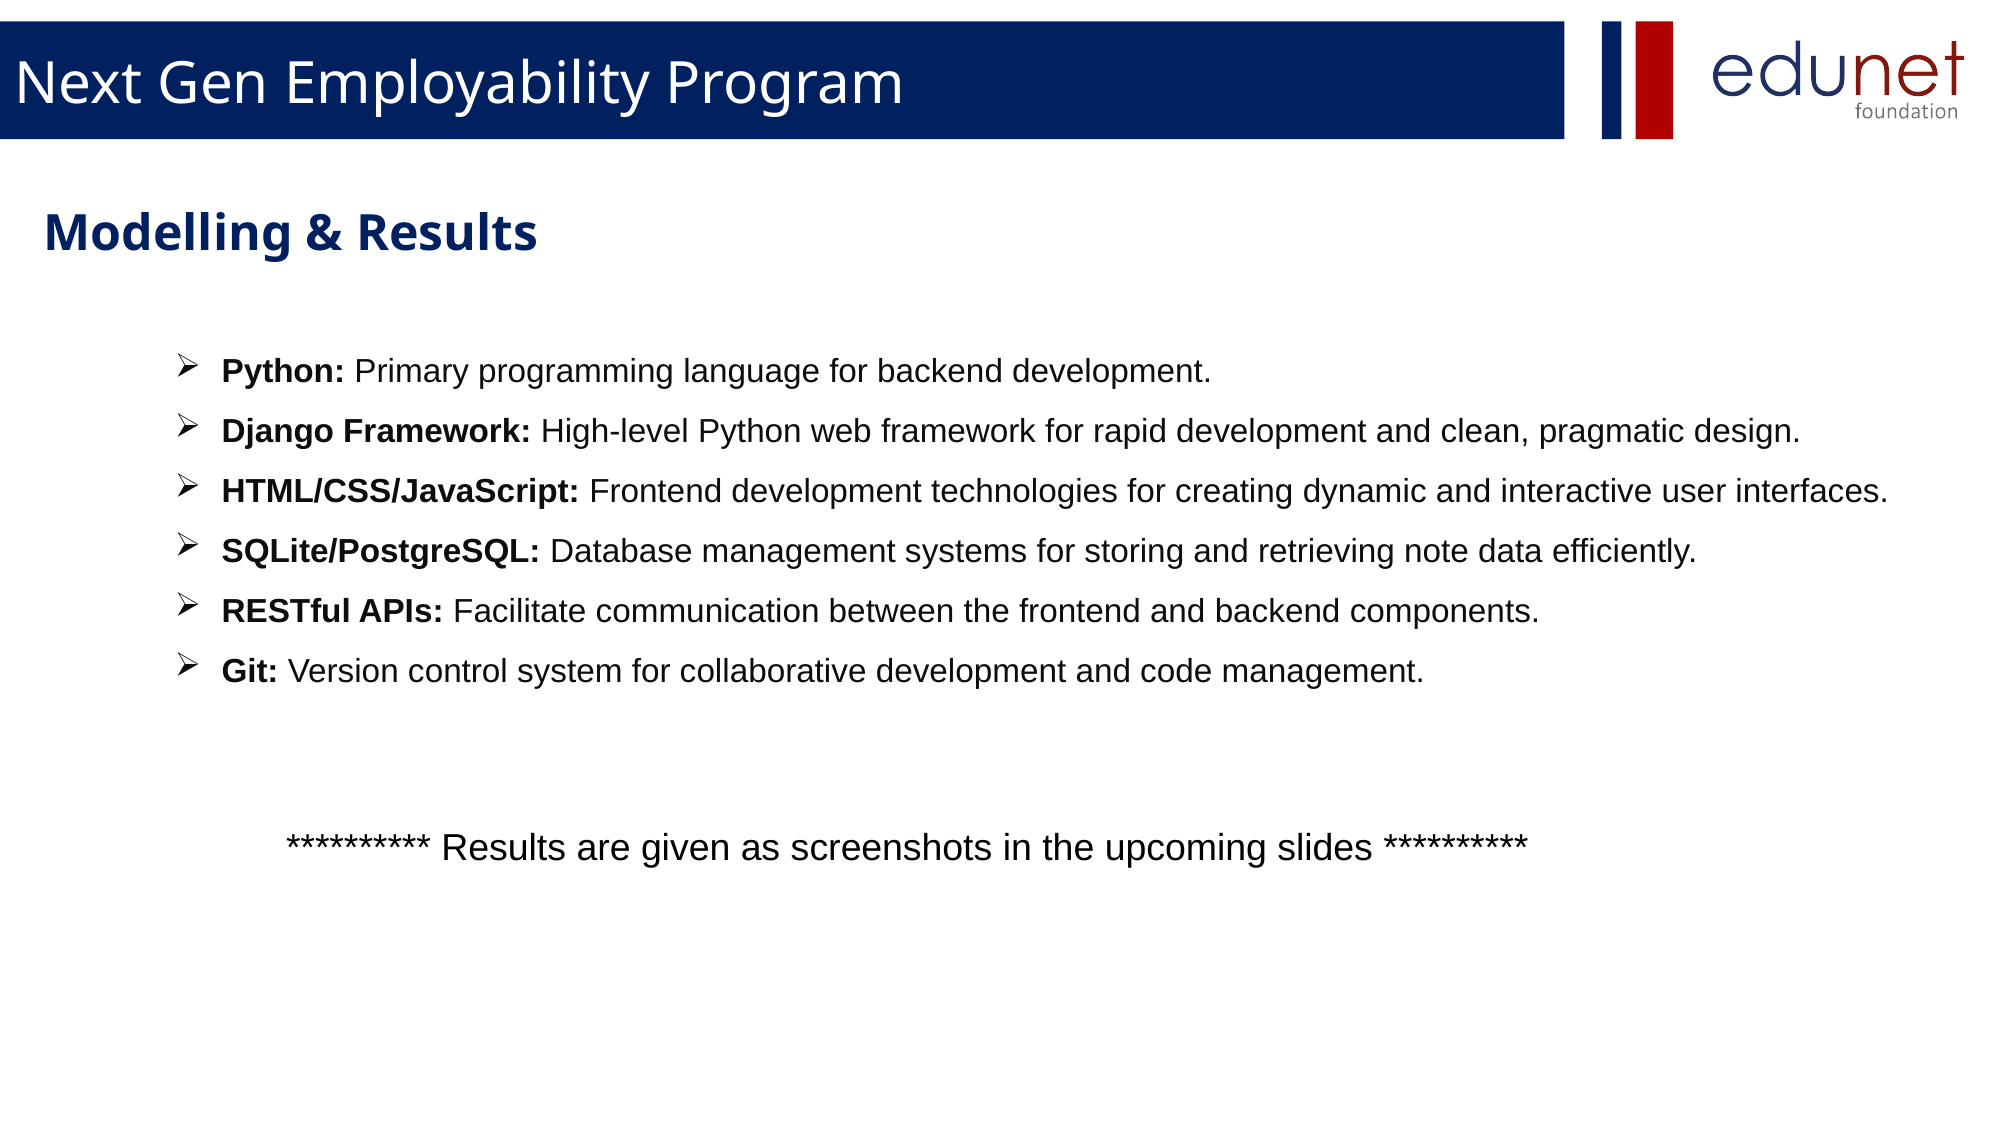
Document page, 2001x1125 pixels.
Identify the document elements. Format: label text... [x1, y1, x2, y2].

text_box [1634, 20, 1675, 141]
text_box Next Gen Employability Program [0, 20, 1566, 141]
text_box ********** Results are given as screenshots in the upcoming slides ********** [271, 815, 1612, 876]
text_box Python: Primary programming language for backend development. Django Framework: High-level Python web framework for rapid development and clean, pragmatic design. HTML/CSS/JavaScript: Frontend development technologies for creating dynamic and interactive user interfaces. SQLite/PostgreSQL: Database management systems for storing and retrieving note data efficiently. RESTful APIs: Facilitate communication between the frontend and backend components. Git: Version control system for collaborative development and code management. [160, 322, 1967, 697]
picture [1706, 36, 1967, 124]
text_box [1600, 20, 1623, 141]
text_box Modelling & Results [28, 192, 584, 268]
